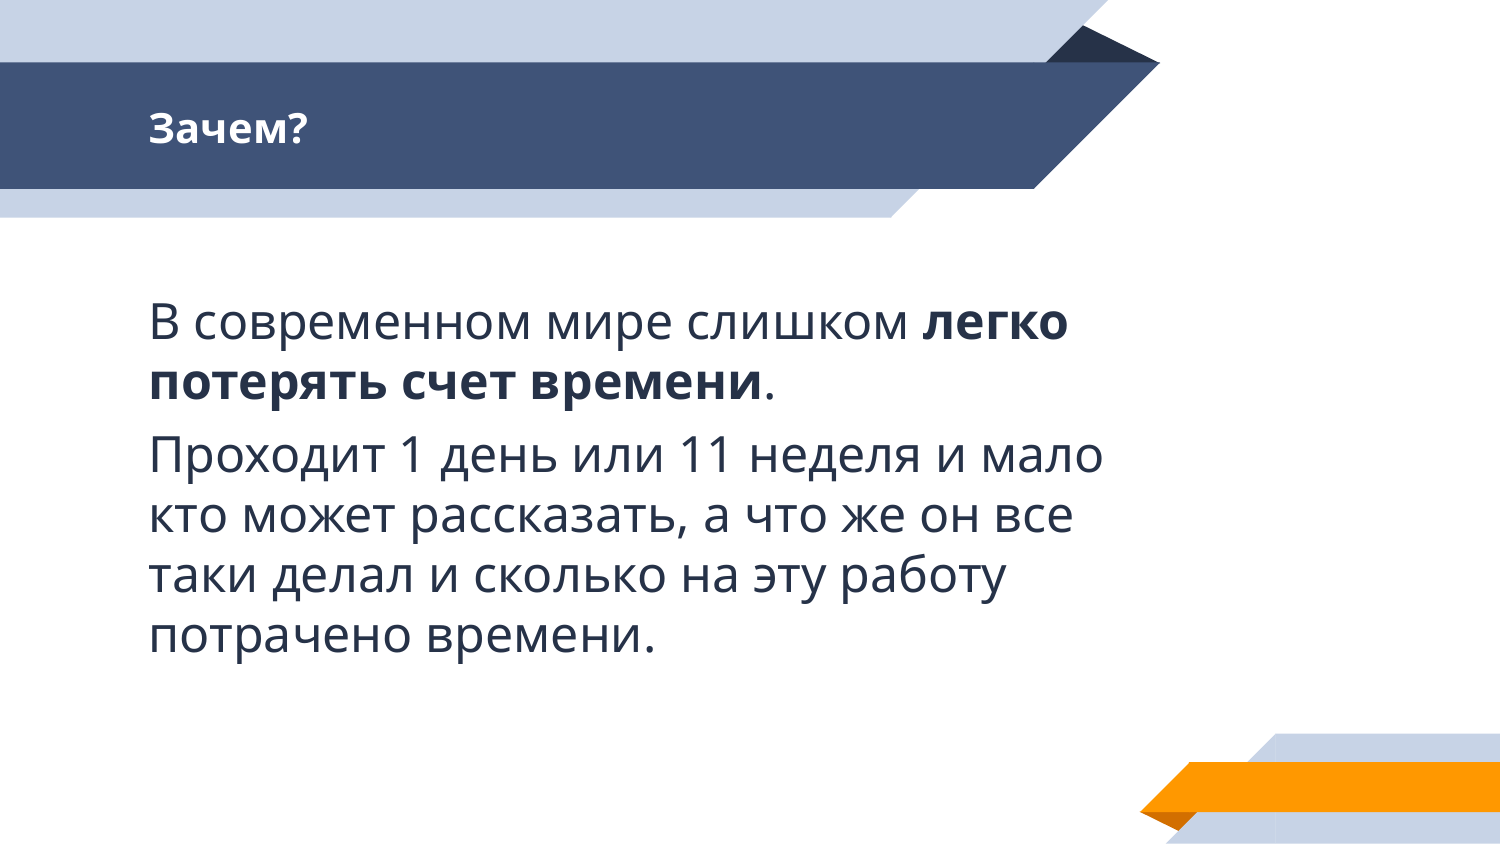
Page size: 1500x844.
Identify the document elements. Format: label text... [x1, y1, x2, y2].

list В современном мире слишком легко потерять счет времени. Проходит 1 день или 11 неделя и мало кто может рассказать, а что же он все таки делал и сколько на эту работу потрачено времени. [133, 217, 1140, 734]
title Зачем? [133, 64, 1035, 190]
